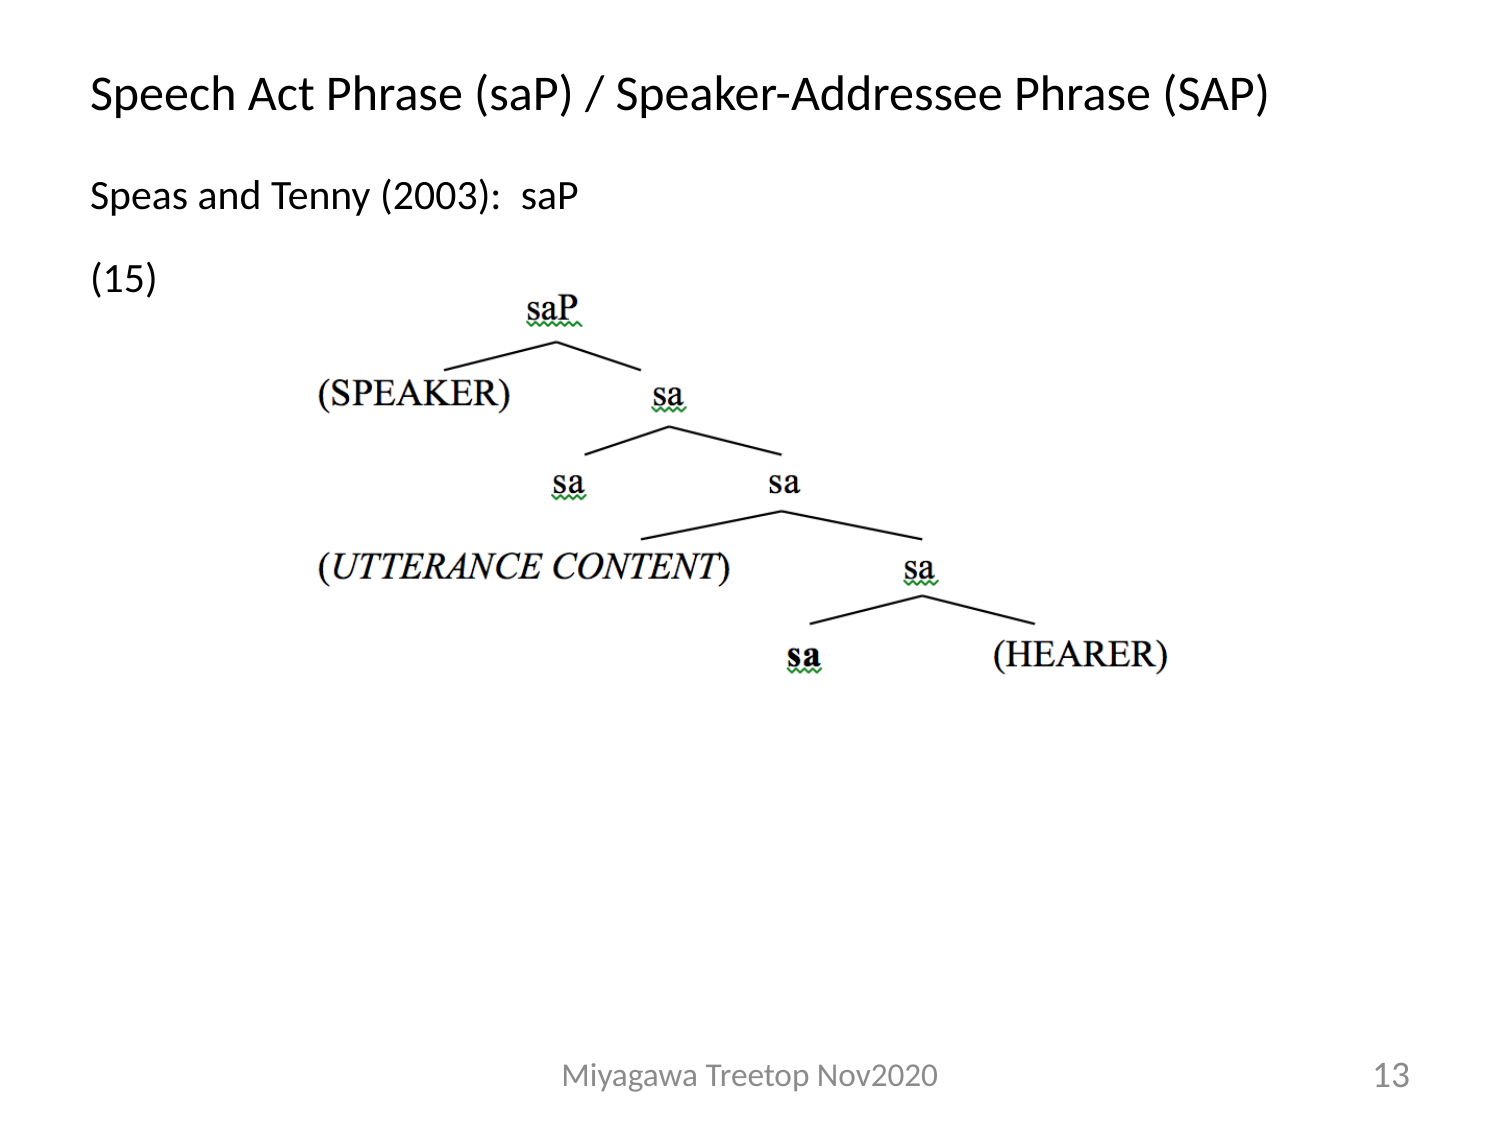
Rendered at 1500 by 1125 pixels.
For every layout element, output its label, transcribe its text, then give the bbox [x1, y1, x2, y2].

list Speas and Tenny (2003): saP (15) [75, 134, 1441, 1027]
picture [224, 280, 1215, 752]
slide_number 13 [1074, 1042, 1425, 1103]
footer Miyagawa Treetop Nov2020 [512, 1042, 988, 1103]
title Speech Act Phrase (saP) / Speaker-Addressee Phrase (SAP) [75, 45, 1425, 134]
